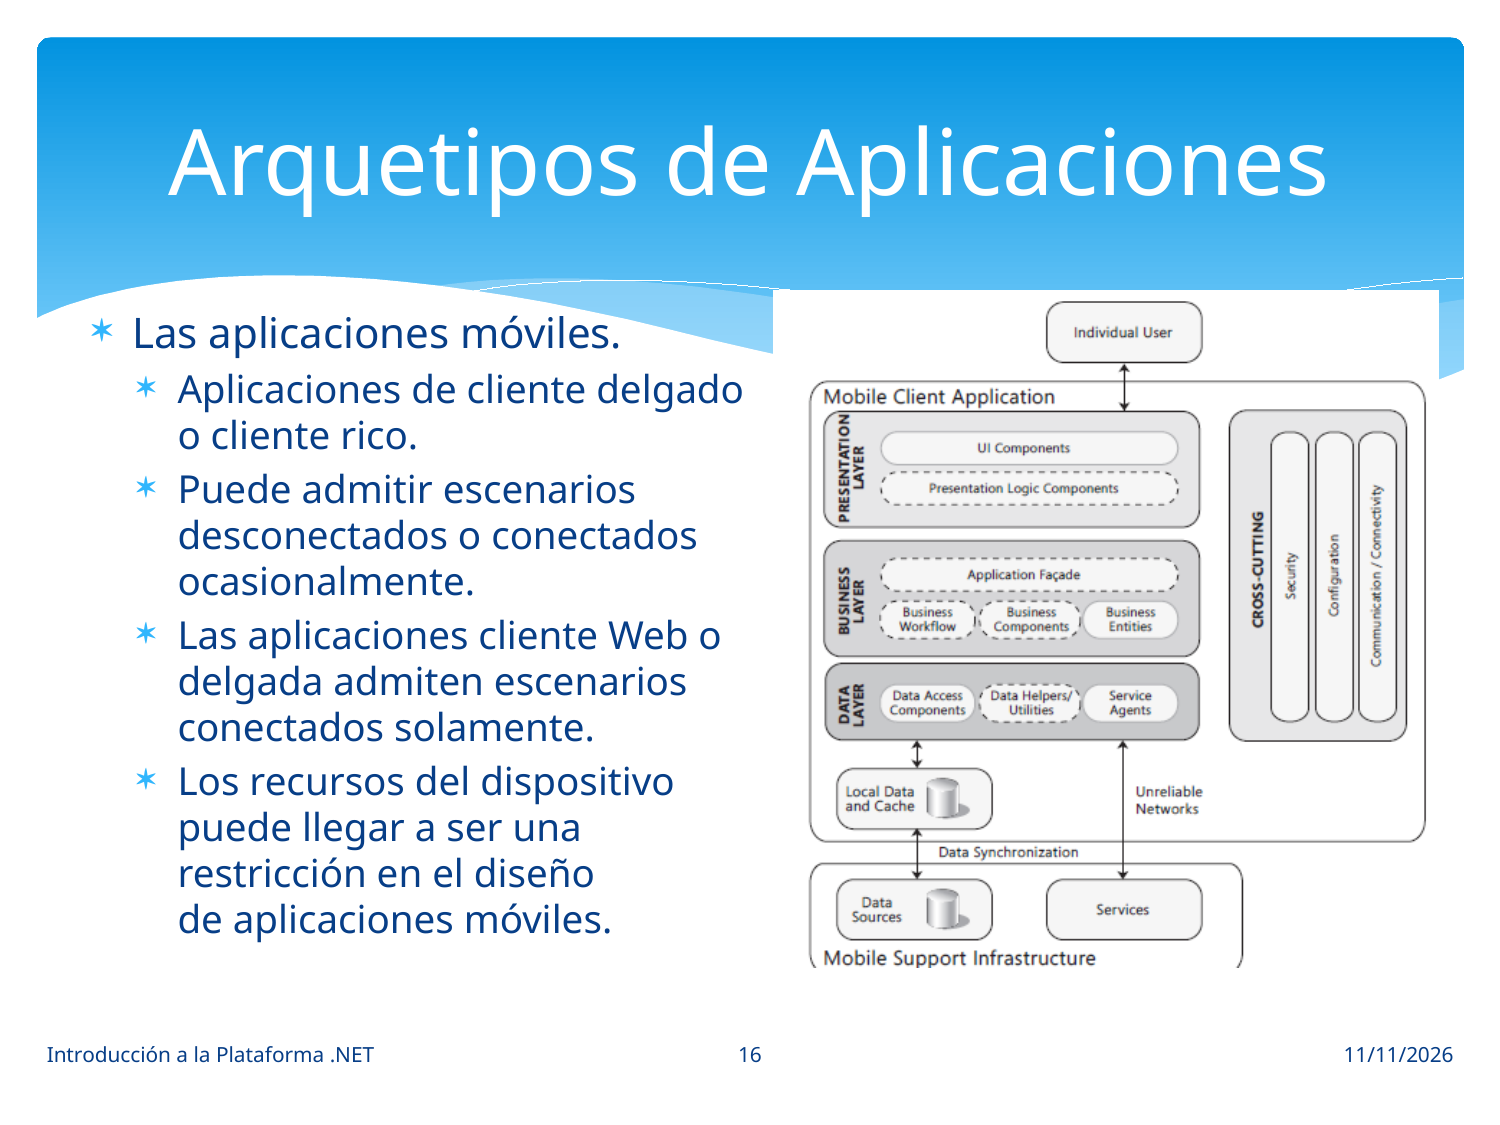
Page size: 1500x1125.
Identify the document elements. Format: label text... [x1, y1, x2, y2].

footer Introducción a la Plataforma .NET [31, 1025, 653, 1086]
list Las aplicaciones móviles. Aplicaciones de cliente delgado o cliente rico. Puede admitir escenarios desconectados o conectados ocasionalmente. Las aplicaciones cliente Web o delgada admiten escenarios conectados solamente. Los recursos del dispositivo puede llegar a ser una restricción en el diseño de aplicaciones móviles. [76, 299, 774, 1005]
title Arquetipos de Aplicaciones [75, 55, 1425, 261]
picture [773, 290, 1440, 968]
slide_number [847, 1025, 1469, 1086]
slide_number 16 [654, 1025, 846, 1086]
